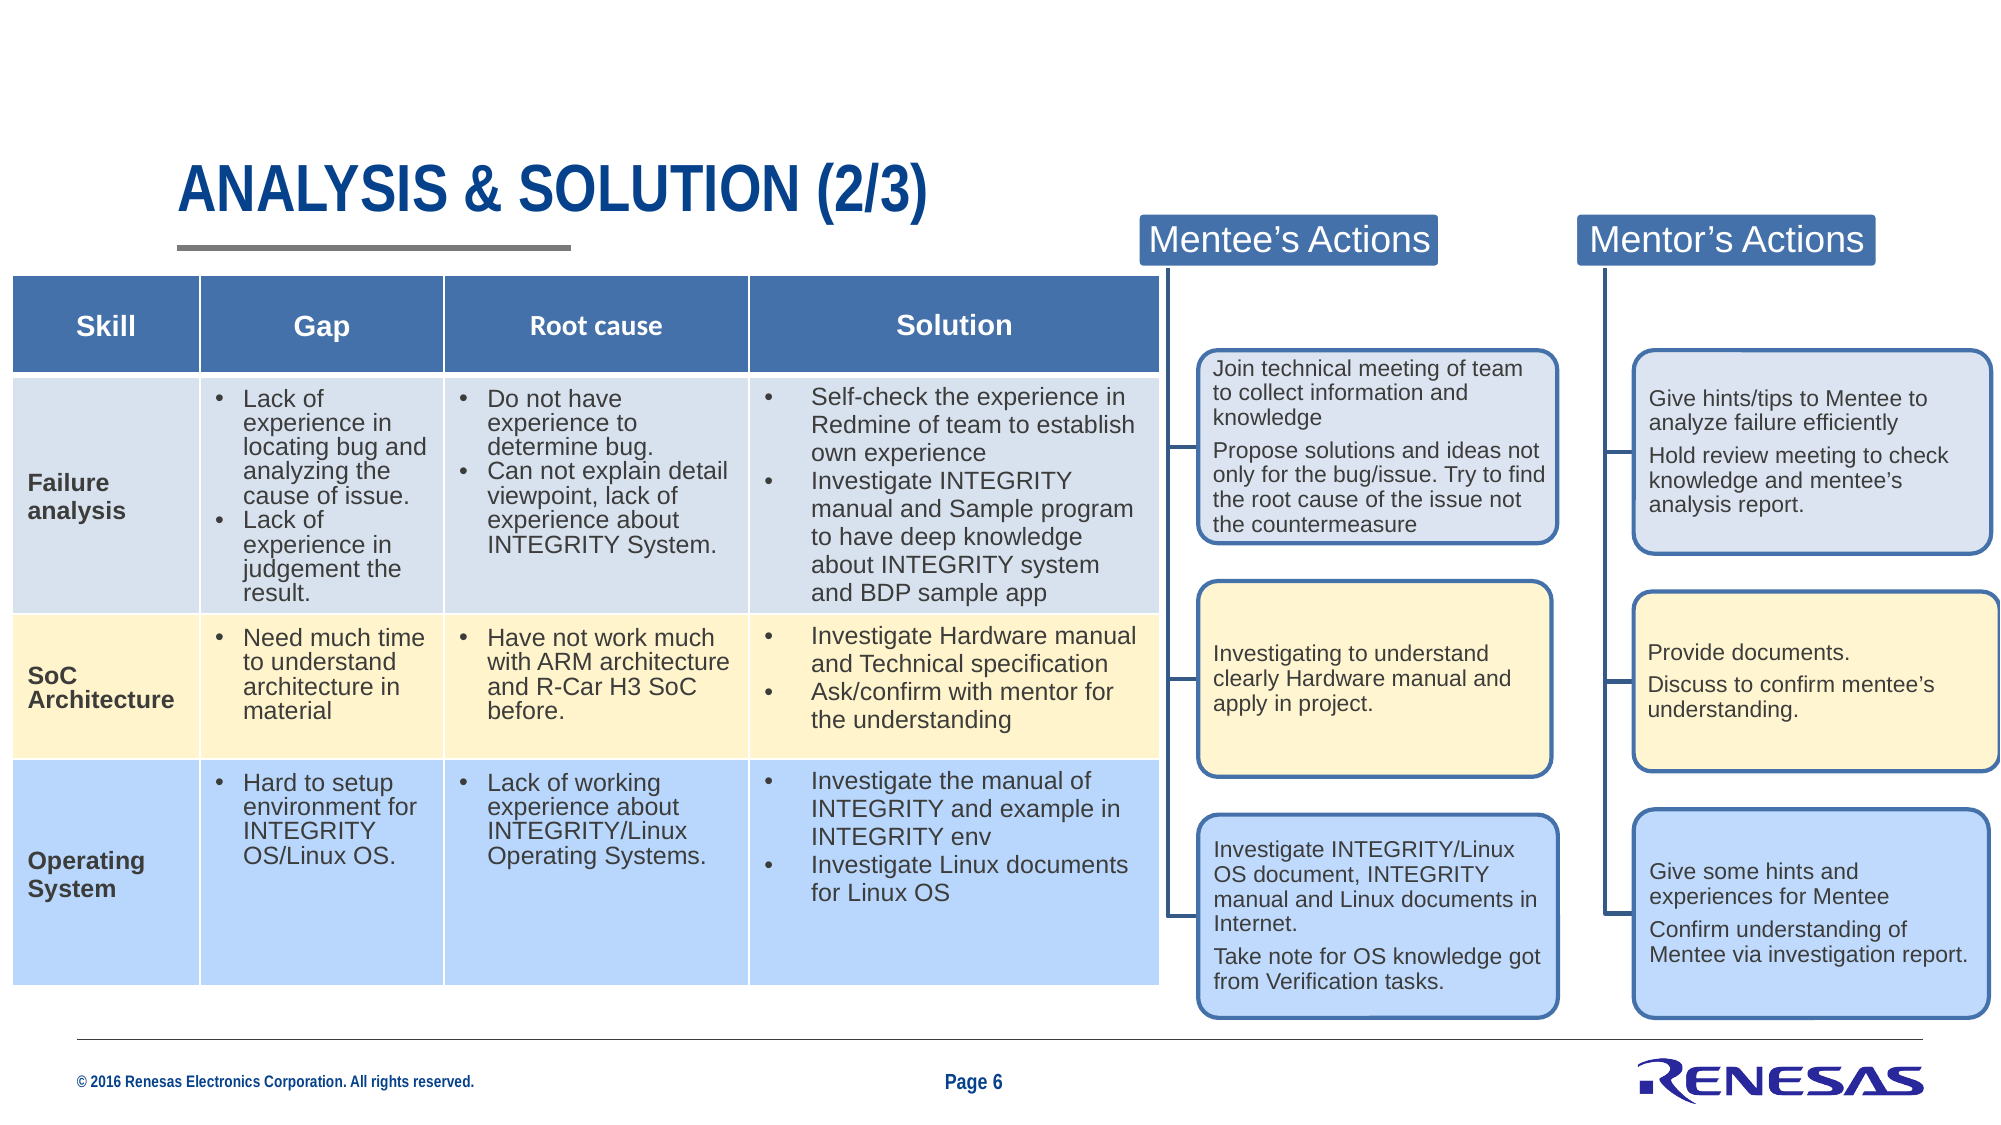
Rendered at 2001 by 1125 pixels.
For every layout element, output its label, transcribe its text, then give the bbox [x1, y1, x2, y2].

table_cell Self-check the experience in Redmine of team to establish own experience Investigate INTEGRITY manual and Sample program to have deep knowledge about INTEGRITY system and BDP sample app [750, 378, 1132, 613]
table_cell Have not work much with ARM architecture and R-Car H3 SoC before. [445, 615, 748, 758]
table_cell Failure analysis [13, 378, 199, 613]
table_header Solution [750, 276, 1132, 372]
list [1137, 174, 2000, 1101]
slide_number Page 6 [944, 1068, 1056, 1095]
table_cell Lack of experience in locating bug and analyzing the cause of issue. Lack of experience in judgement the result. [201, 378, 443, 613]
table_cell Operating System [13, 760, 199, 985]
table_cell Lack of working experience about INTEGRITY/Linux Operating Systems. [445, 760, 748, 985]
table_header Skill [13, 276, 199, 372]
table_cell Need much time to understand architecture in material [201, 615, 443, 758]
table_header Root cause [445, 276, 748, 372]
table_header Gap [201, 276, 443, 372]
table_cell Investigate the manual of INTEGRITY and example in INTEGRITY env Investigate Linux documents for Linux OS [750, 760, 1132, 985]
table_cell Investigate Hardware manual and Technical specification Ask/confirm with mentor for the understanding [750, 615, 1132, 758]
table_cell Hard to setup environment for INTEGRITY OS/Linux OS. [201, 760, 443, 985]
picture [1635, 1101, 1927, 1106]
title Analysis & solution (2/3) [177, 153, 1575, 227]
table_cell SoC Architecture [13, 615, 199, 758]
table_cell Do not have experience to determine bug. Can not explain detail viewpoint, lack of experience about INTEGRITY System. [445, 378, 748, 613]
